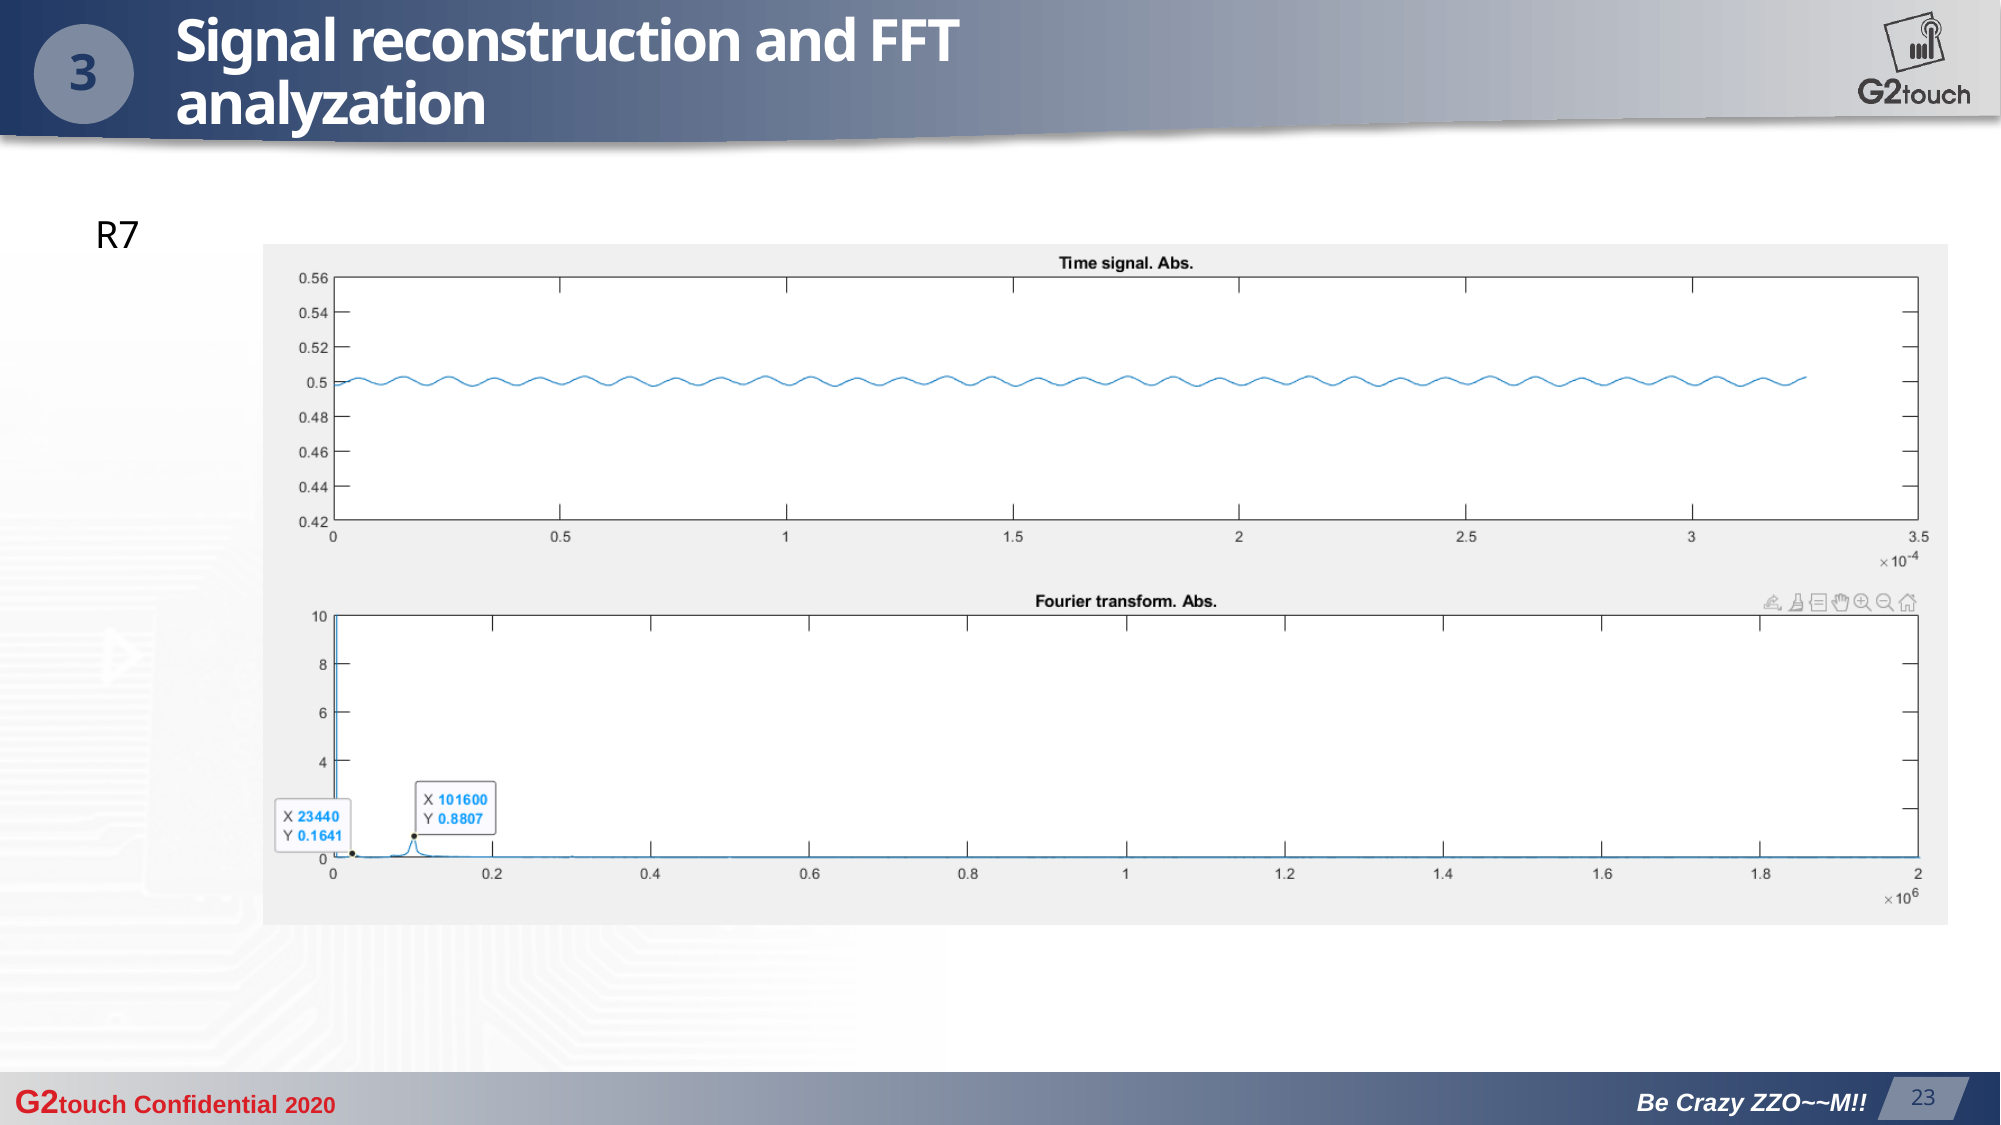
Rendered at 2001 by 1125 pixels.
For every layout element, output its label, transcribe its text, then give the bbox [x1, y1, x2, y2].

list 3 [46, 47, 122, 102]
picture [263, 244, 1948, 925]
text_box R7 [80, 203, 1948, 354]
title Signal reconstruction and FFT analyzation [160, 42, 1285, 107]
